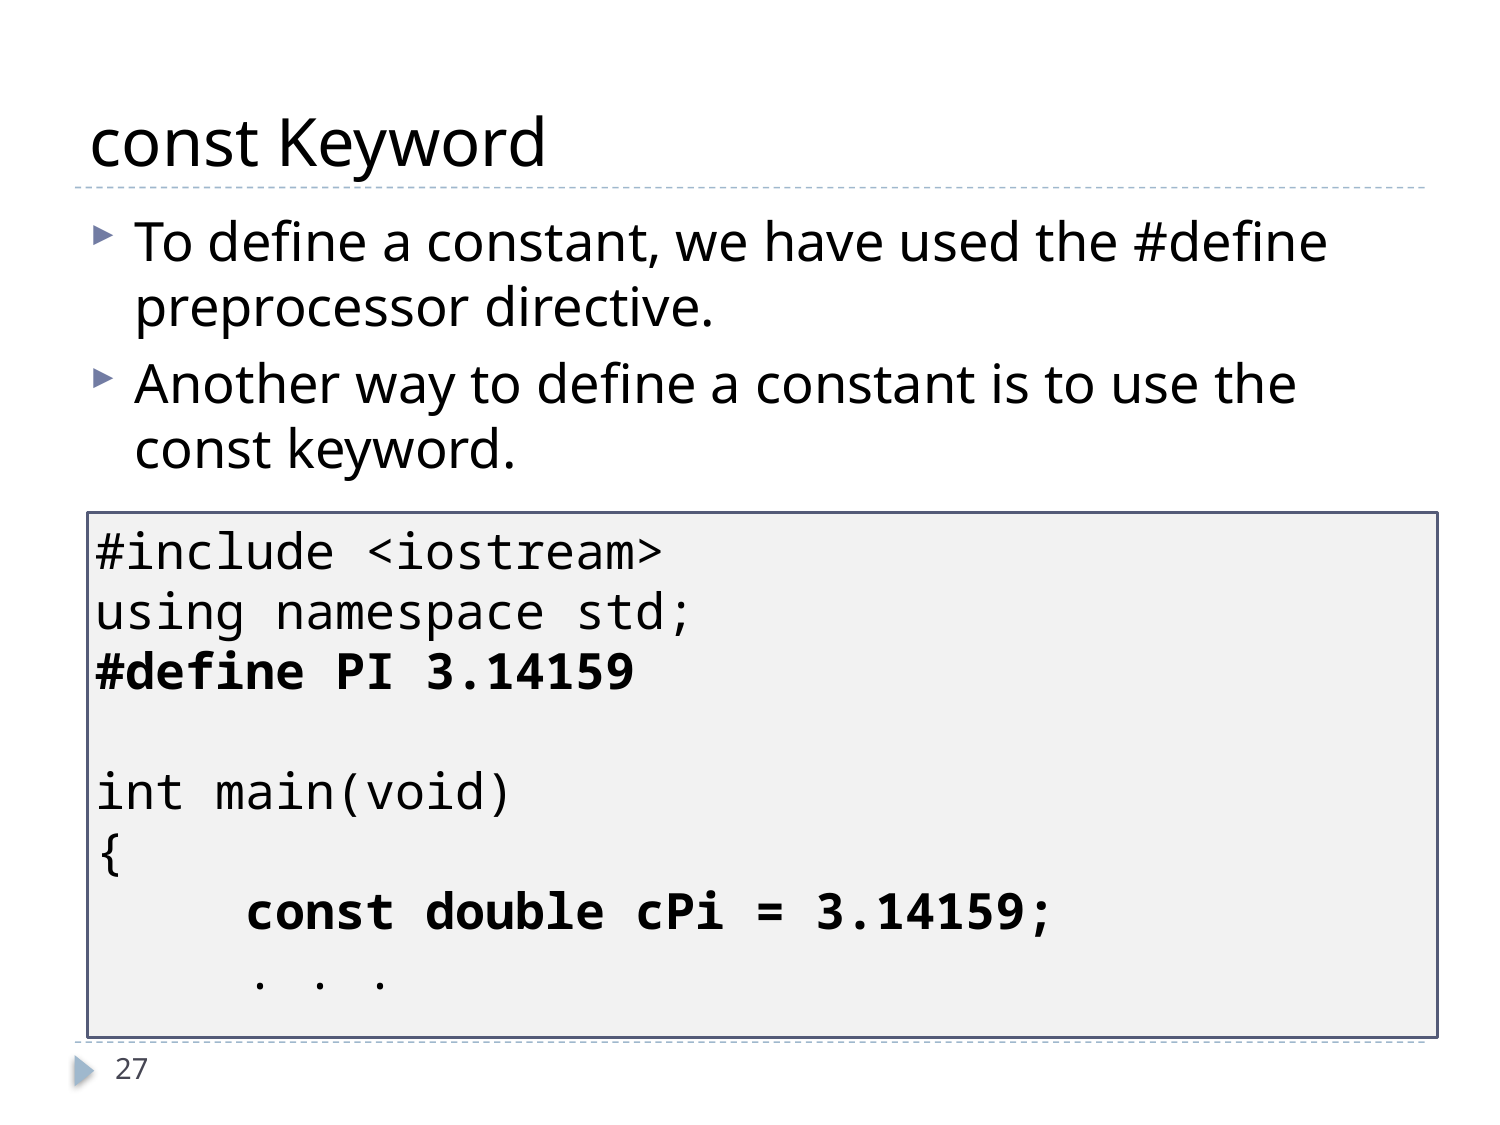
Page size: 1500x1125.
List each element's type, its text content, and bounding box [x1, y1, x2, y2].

text_box #include <iostream> using namespace std; #define PI 3.14159 int main(void) { const double cPi = 3.14159; . . . [86, 511, 1439, 1039]
slide_number 27 [100, 1042, 426, 1103]
list To define a constant, we have used the #define preprocessor directive. Another way to define a constant is to use the const keyword. [75, 200, 1425, 1010]
title const Keyword [75, 24, 1425, 188]
